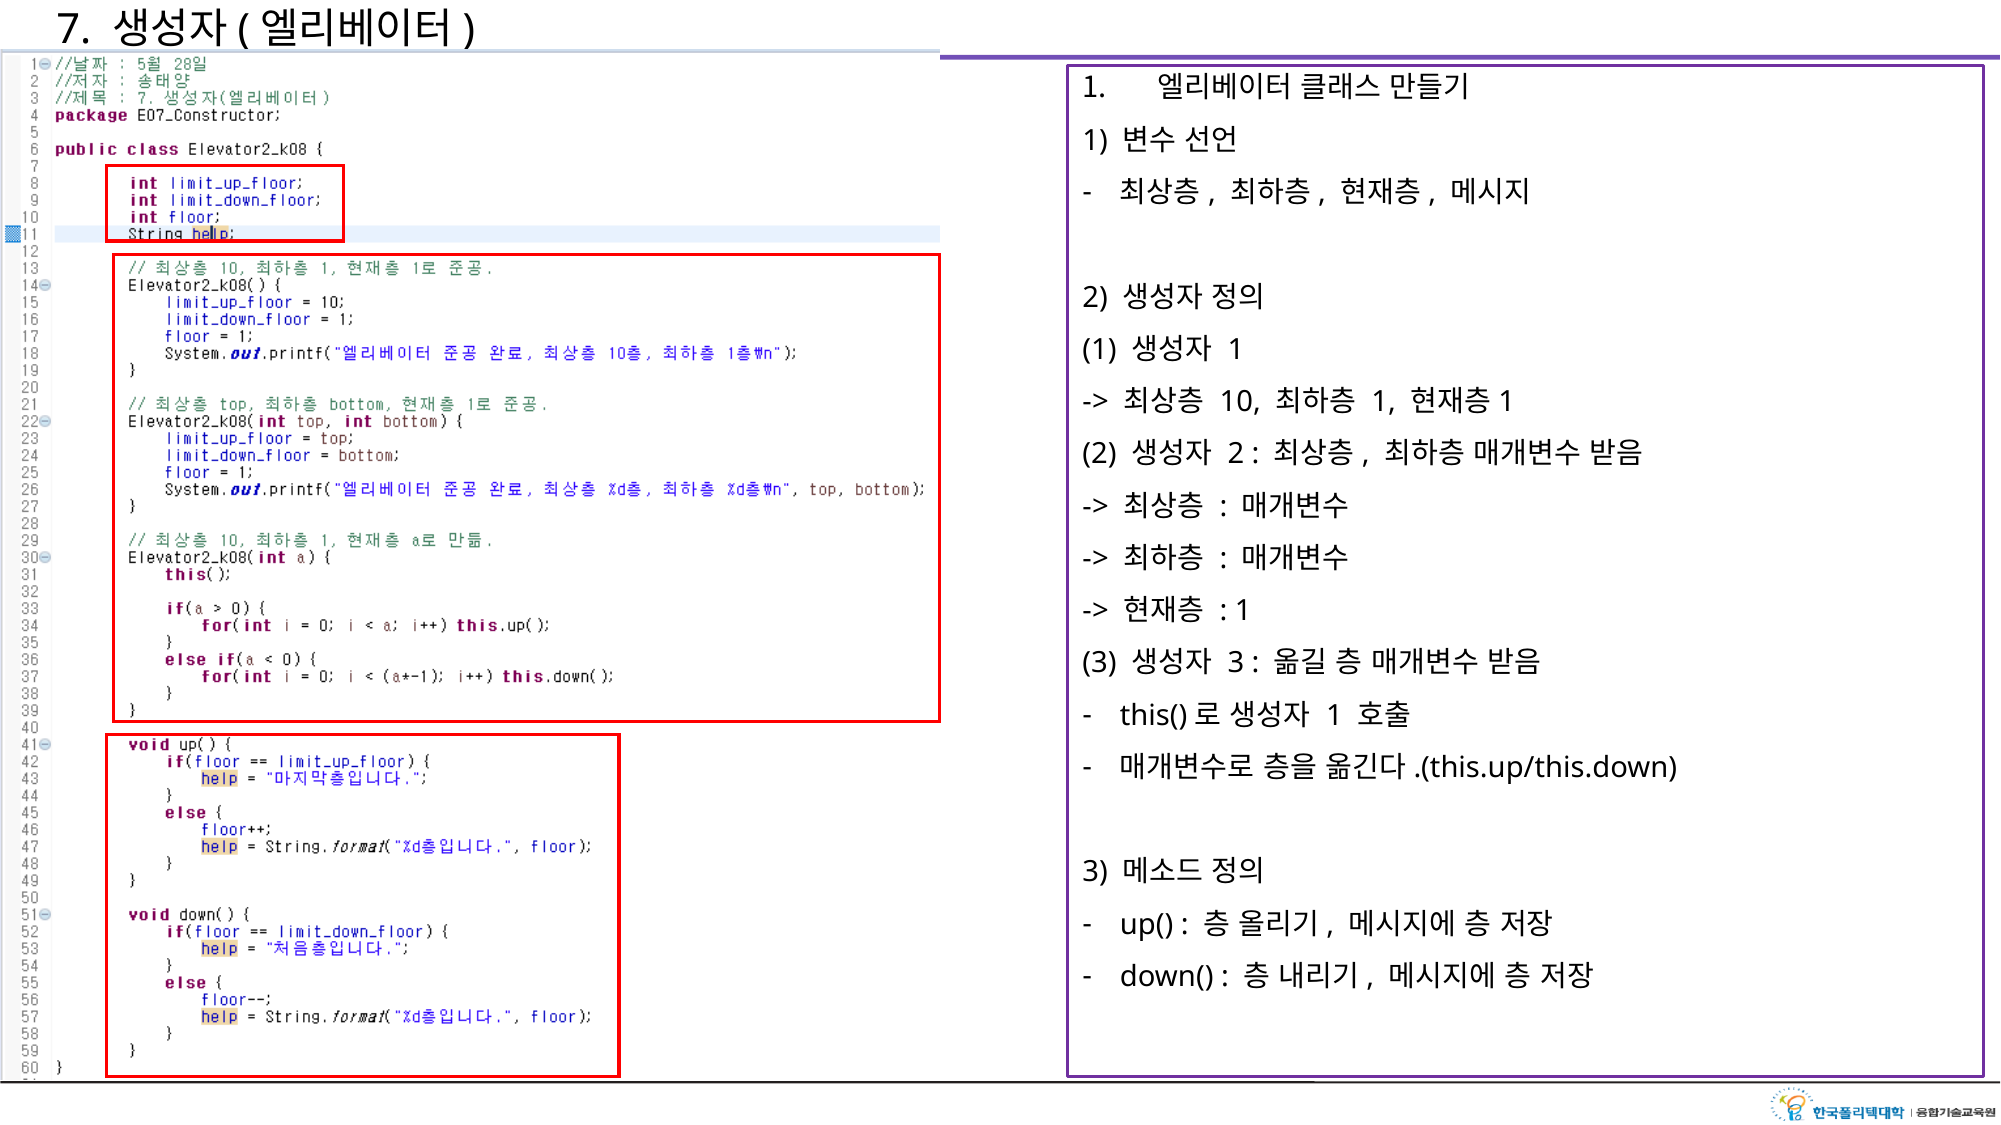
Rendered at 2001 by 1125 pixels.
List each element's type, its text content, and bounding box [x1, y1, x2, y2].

title 7. 생성자(엘리베이터) [41, 0, 1972, 69]
picture [1765, 1084, 1998, 1124]
picture [0, 49, 940, 1080]
list 엘리베이터 클래스 만들기 1) 변수 선언 최상층, 최하층, 현재층, 메시지 2) 생성자 정의 (1) 생성자 1 -> 최상층 10, 최하층 1, 현재층1 (2) 생성자 2 : 최상층, 최하층 매개변수 받음 -> 최상층 : 매개변수 -> 최하층 : 매개변수 -> 현재층 : 1 (3) 생성자 3 : 옮길 층 매개변수 받음 this()로 생성자 1 호출 매개변수로 층을 옮긴다.(this.up/this.down) 3) 메소드 정의 up() : 층 올리기, 메시지에 층 저장 down() : 층 내리기, 메시지에 층 저장 [1066, 64, 1985, 1078]
